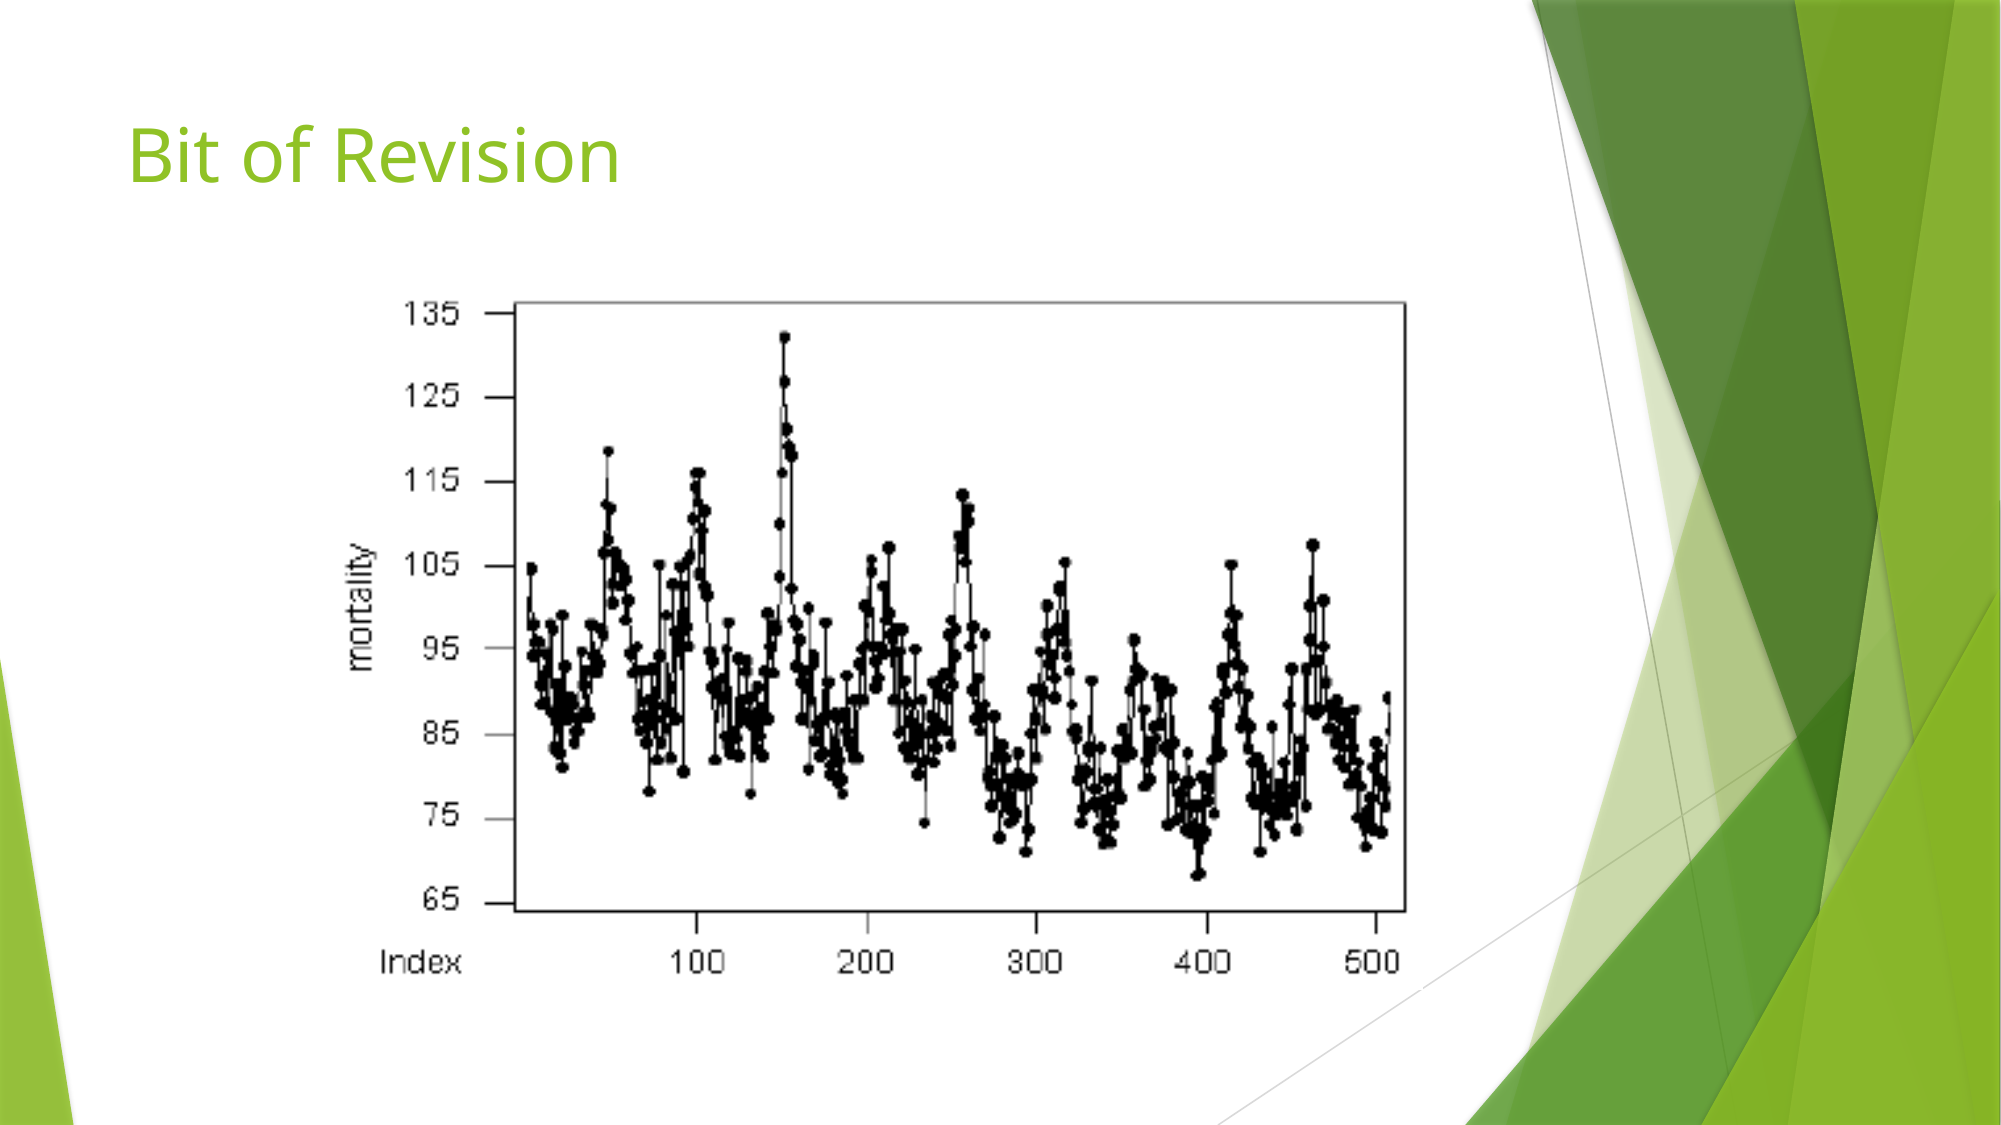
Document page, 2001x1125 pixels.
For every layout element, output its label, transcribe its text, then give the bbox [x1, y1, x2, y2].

picture [337, 288, 1424, 991]
title Bit of Revision [111, 99, 1522, 317]
